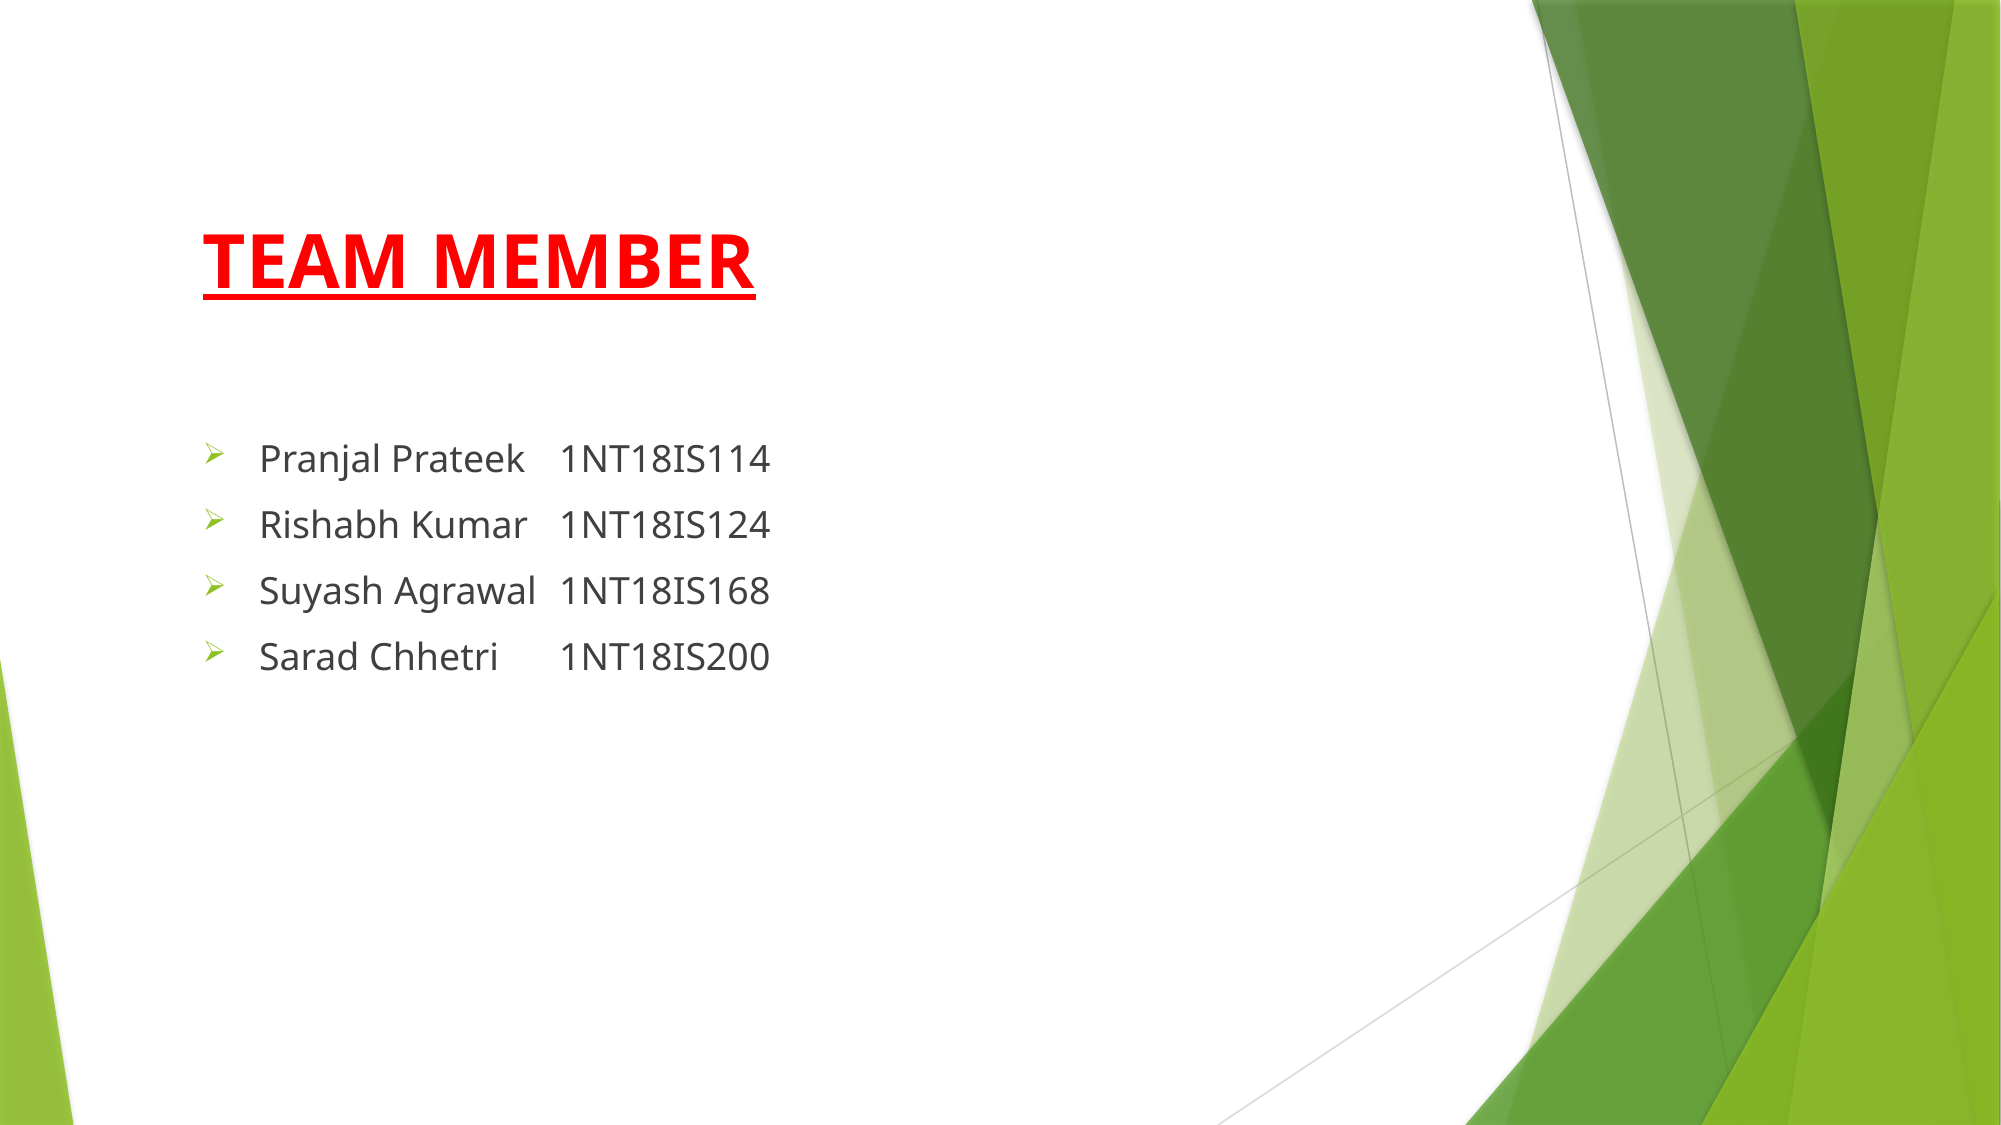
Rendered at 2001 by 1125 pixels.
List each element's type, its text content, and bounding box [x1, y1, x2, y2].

title TEAM MEMBER [187, 206, 1588, 427]
list Pranjal Prateek 1NT18IS114 Rishabh Kumar 1NT18IS124 Suyash Agrawal 1NT18IS168 Sarad Chhetri 1NT18IS200 [187, 427, 1588, 1021]
